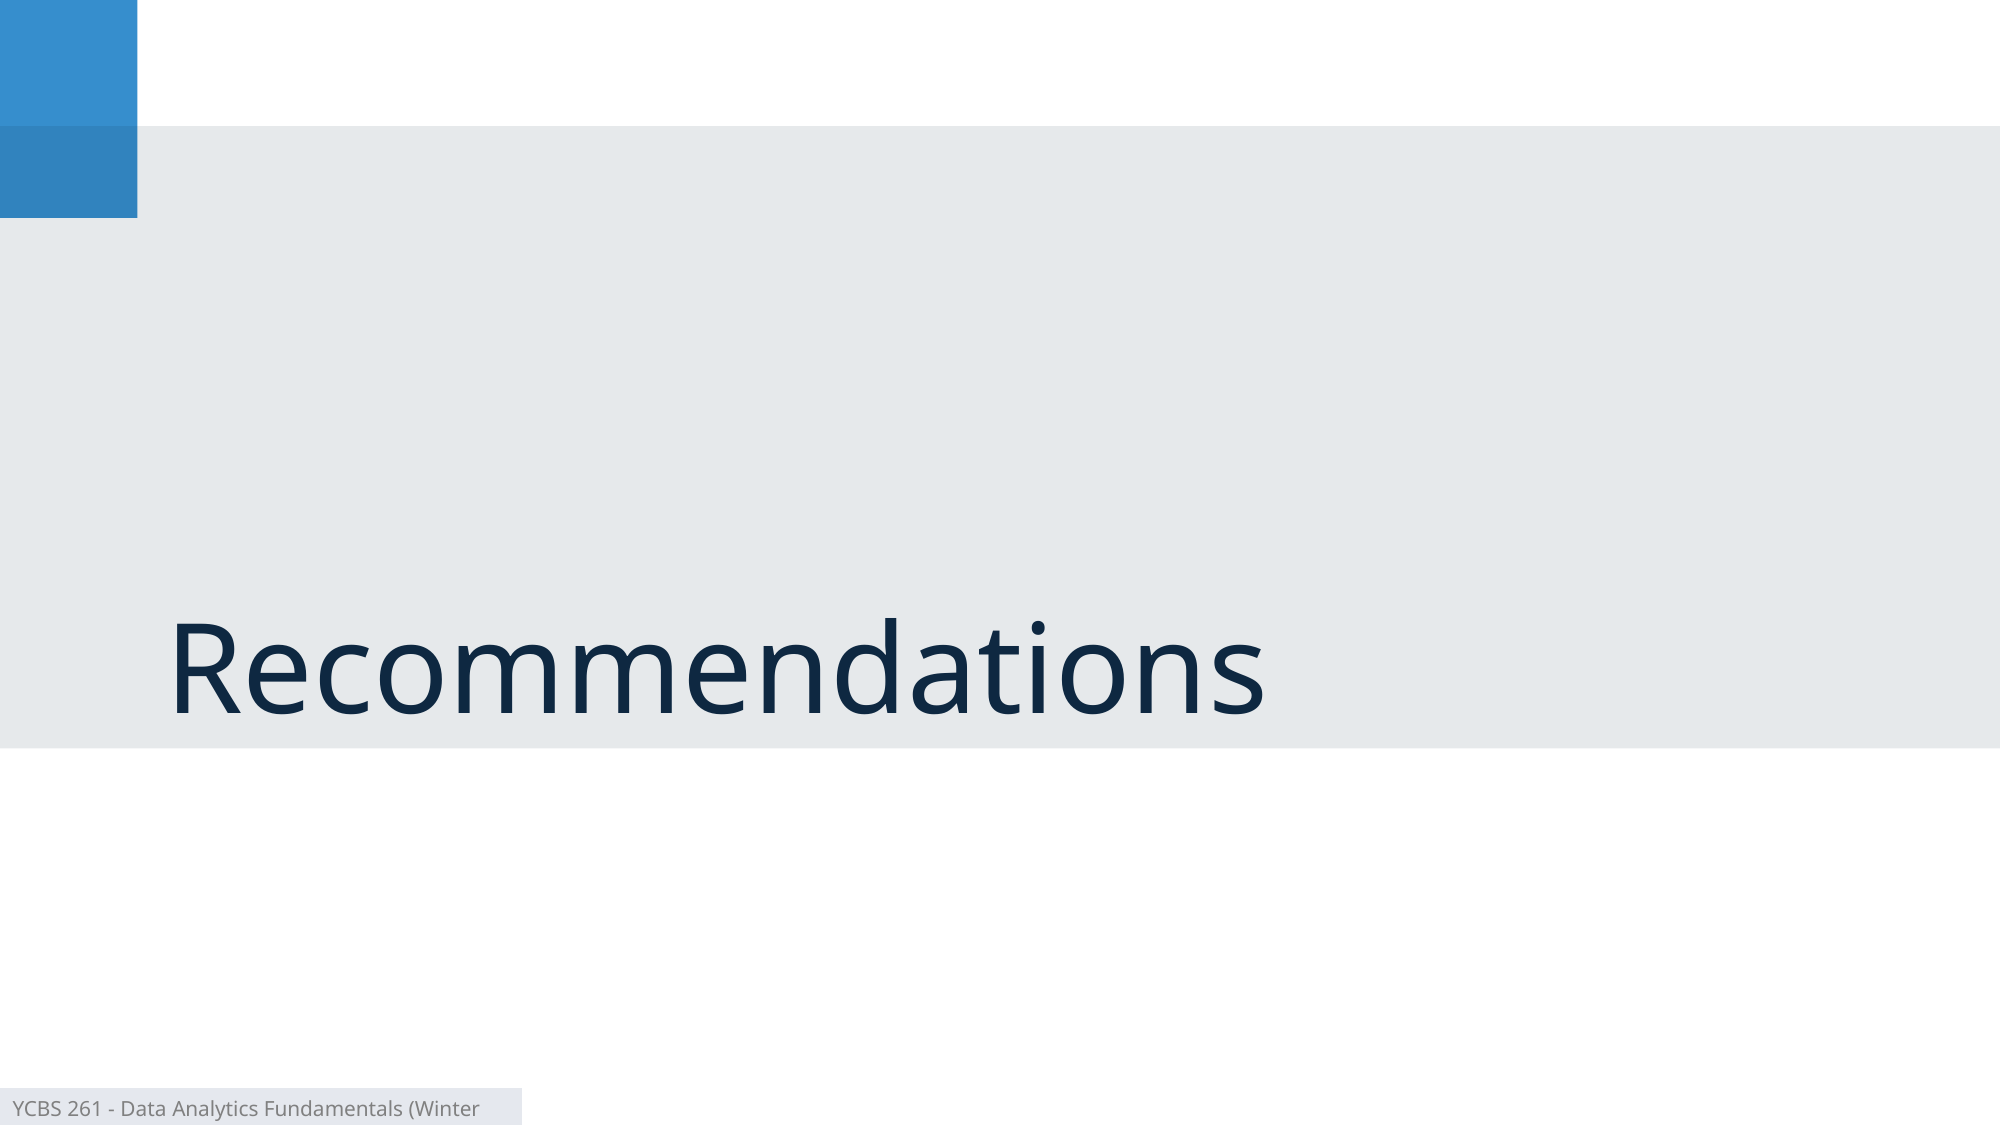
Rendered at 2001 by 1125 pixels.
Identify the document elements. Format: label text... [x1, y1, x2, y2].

title Recommendations [0, 126, 2000, 749]
